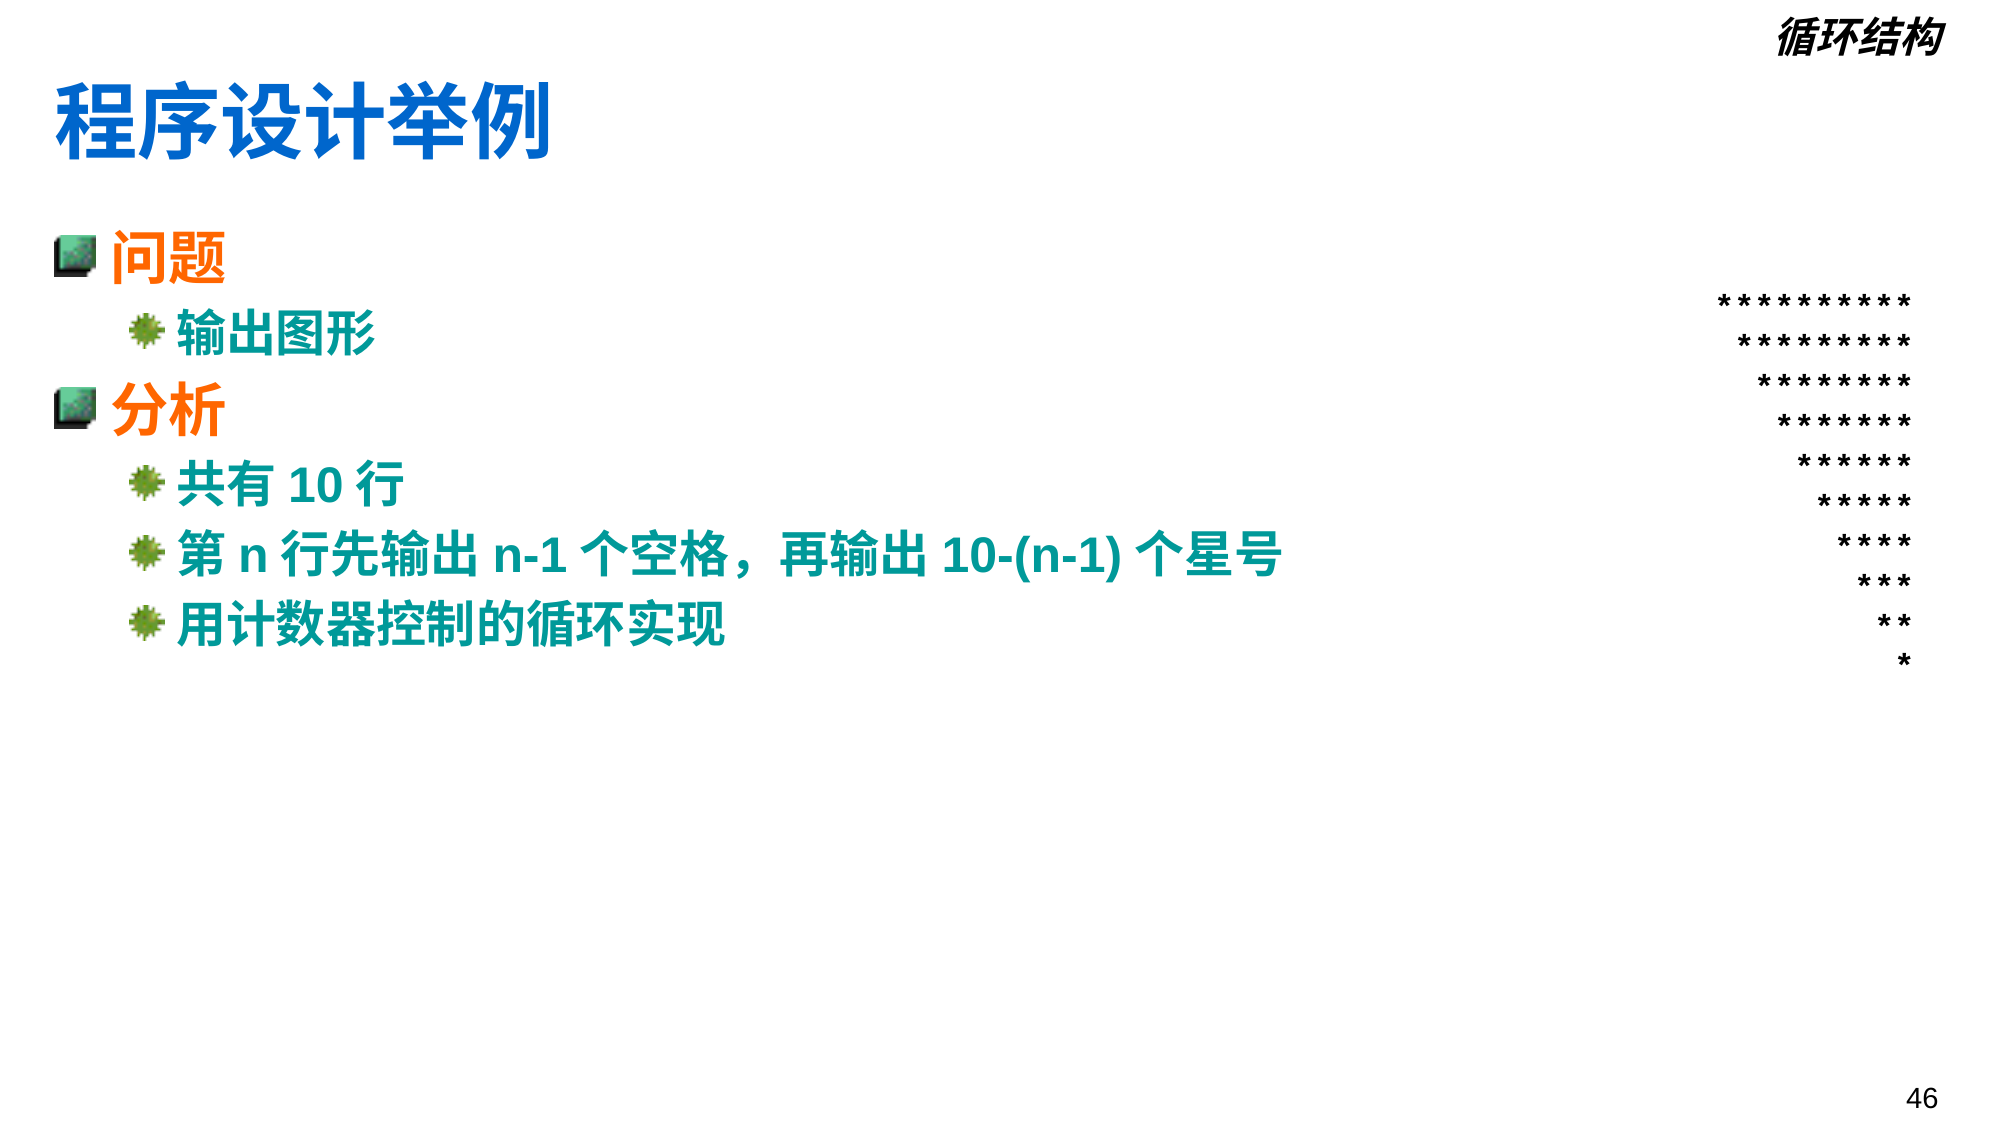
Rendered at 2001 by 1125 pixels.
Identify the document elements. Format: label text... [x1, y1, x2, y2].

picture [129, 313, 165, 349]
title 程序设计举例 [39, 54, 1961, 185]
picture [129, 535, 165, 571]
text_box ********** ********* ******** ******* ****** ***** **** *** ** * [1605, 269, 1930, 701]
slide_number 46 [1677, 1071, 1954, 1114]
list 问题 输出图形 分析 共有10行 第n行先输出n-1个空格，再输出10-(n-1)个星号 用计数器控制的循环实现 [39, 213, 1961, 1042]
picture [129, 605, 165, 641]
picture [54, 235, 96, 277]
text_box 循环结构 [673, 3, 1956, 69]
picture [54, 387, 96, 429]
picture [129, 465, 165, 501]
